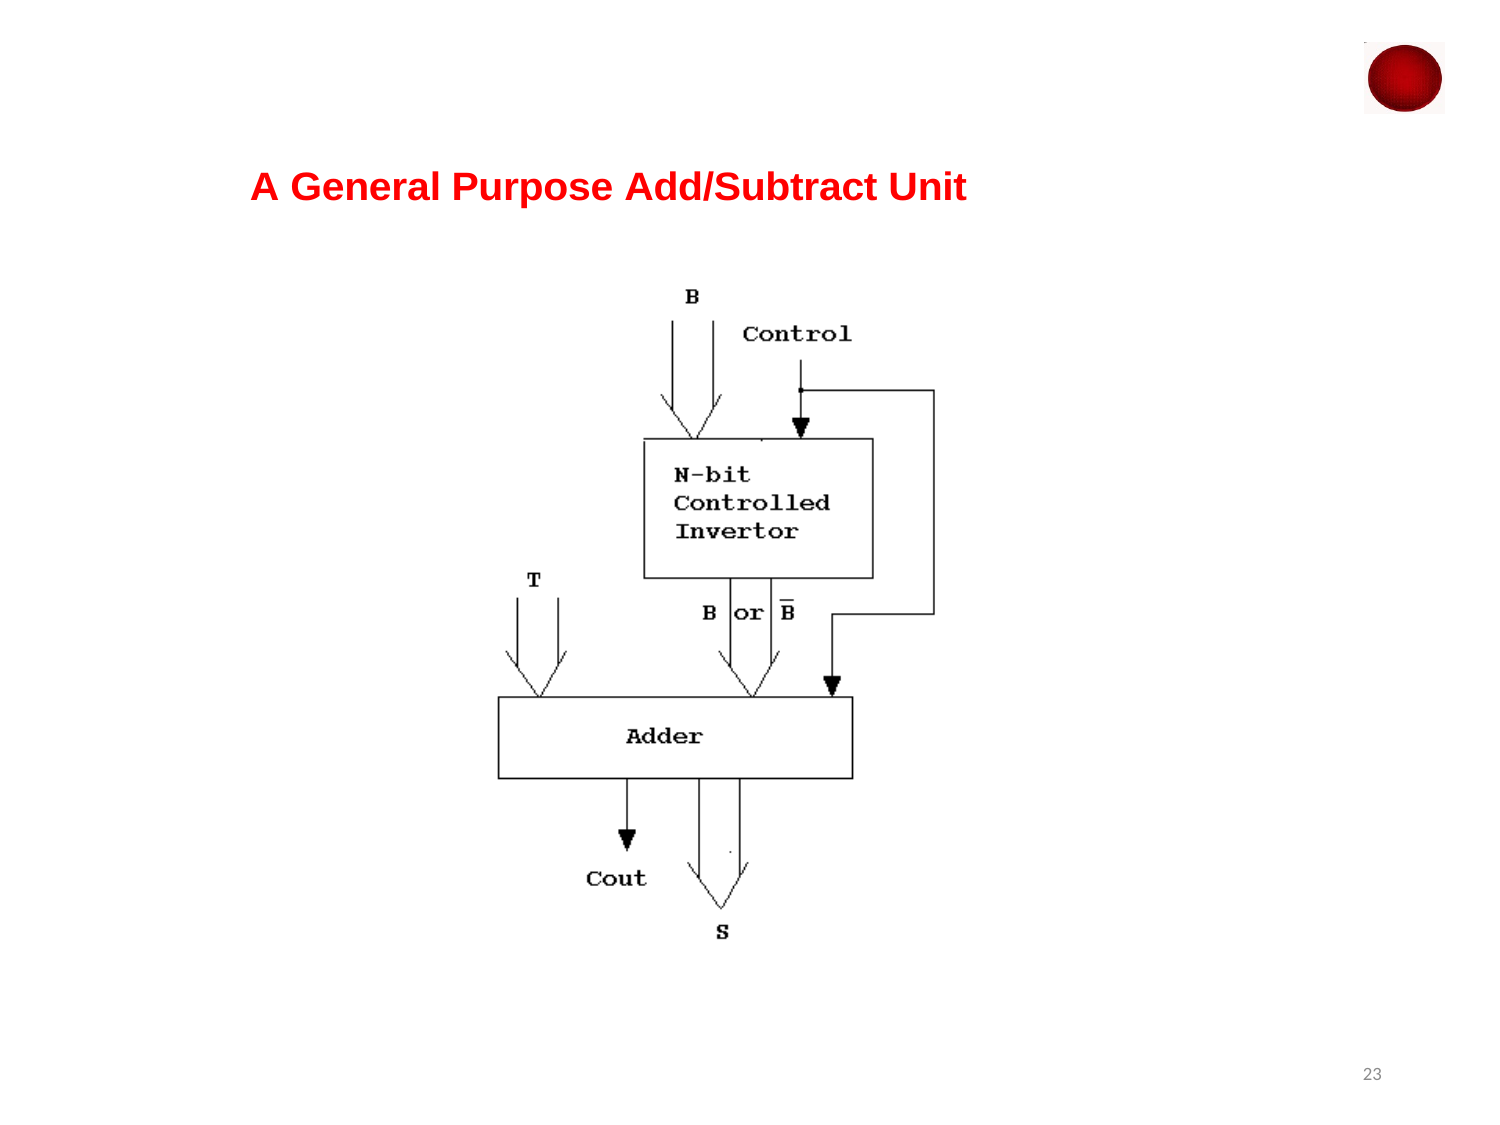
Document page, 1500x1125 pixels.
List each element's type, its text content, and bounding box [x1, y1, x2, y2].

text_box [412, 274, 1018, 947]
picture [1364, 42, 1445, 114]
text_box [249, 162, 1133, 209]
slide_number 23 [1059, 1042, 1397, 1103]
